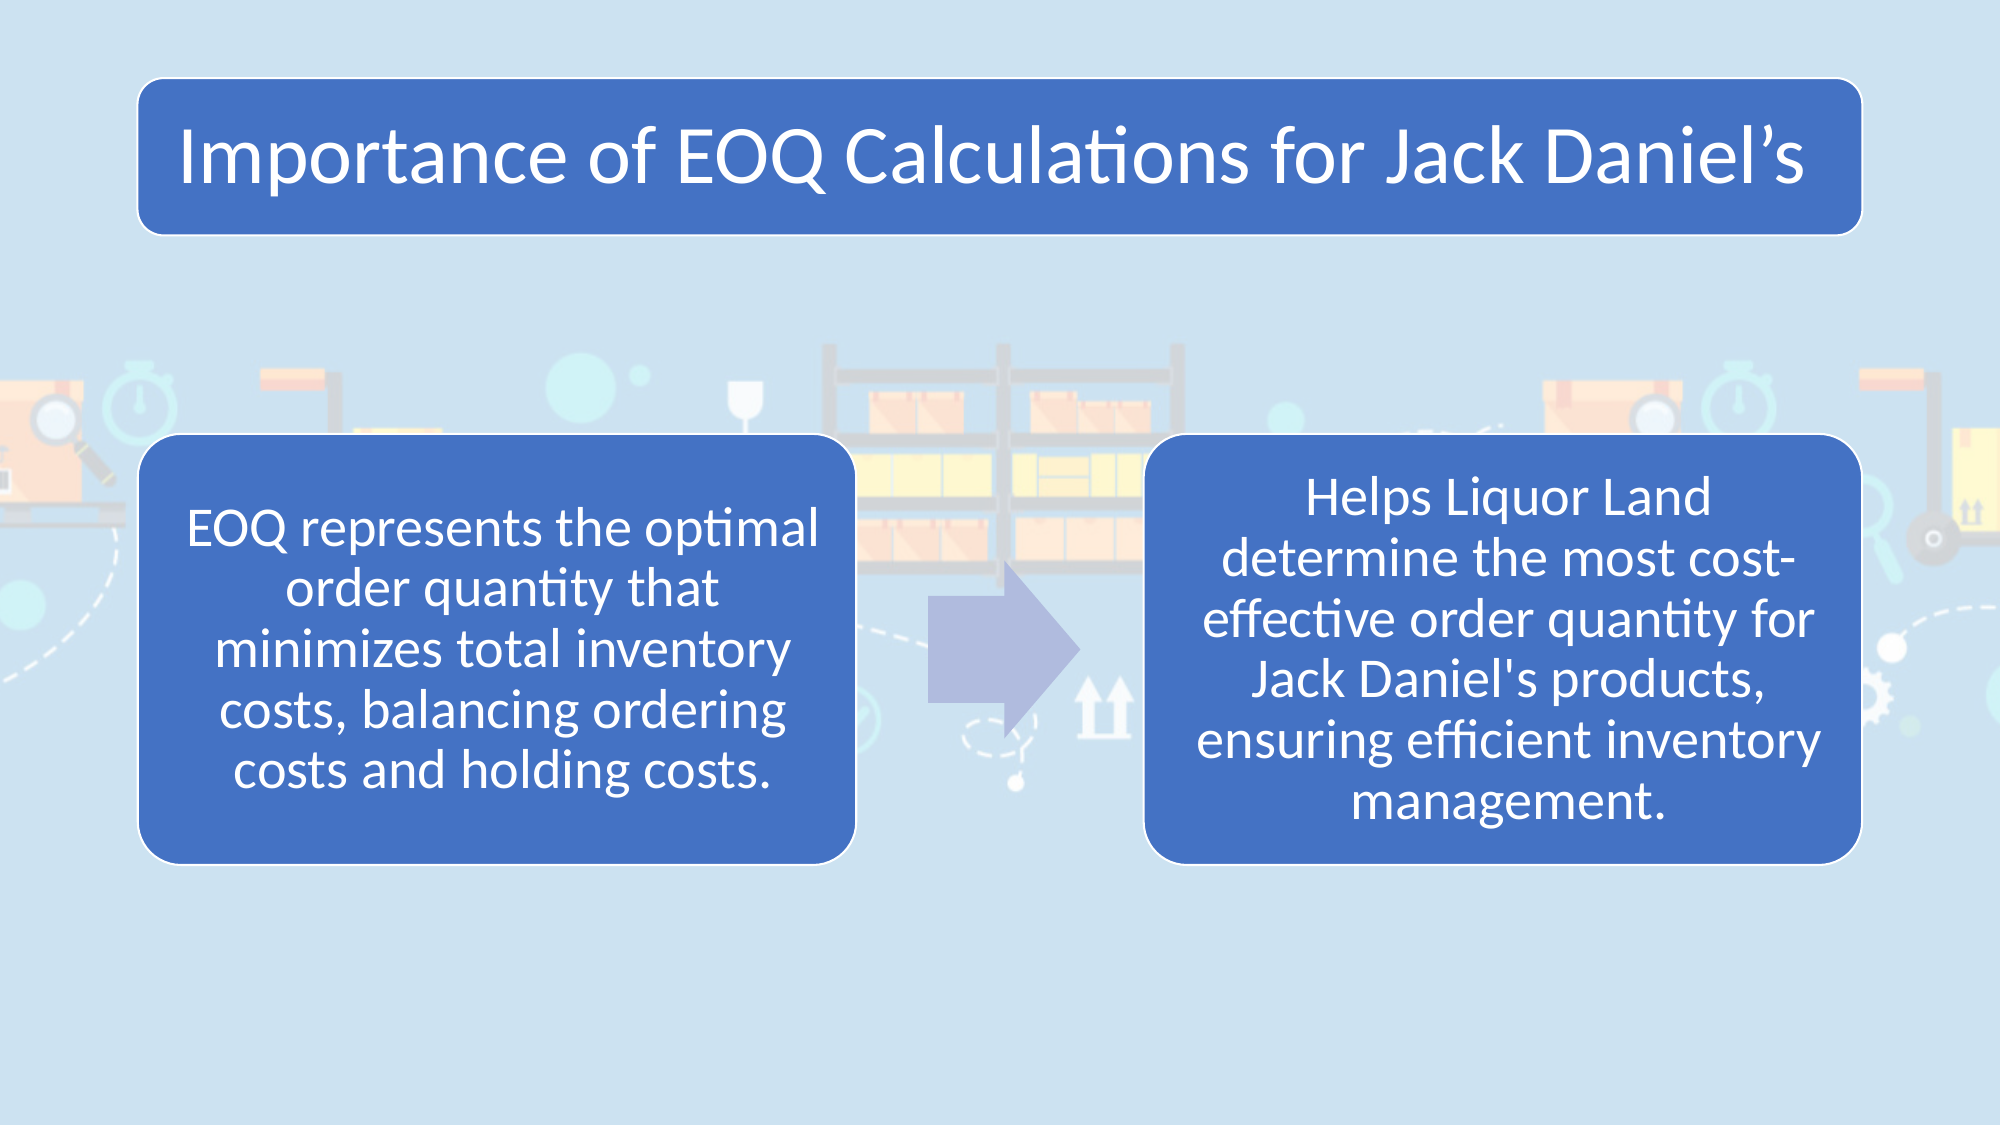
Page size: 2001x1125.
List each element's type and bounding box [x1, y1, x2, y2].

text_box [137, 59, 1863, 254]
list [137, 264, 1863, 1035]
